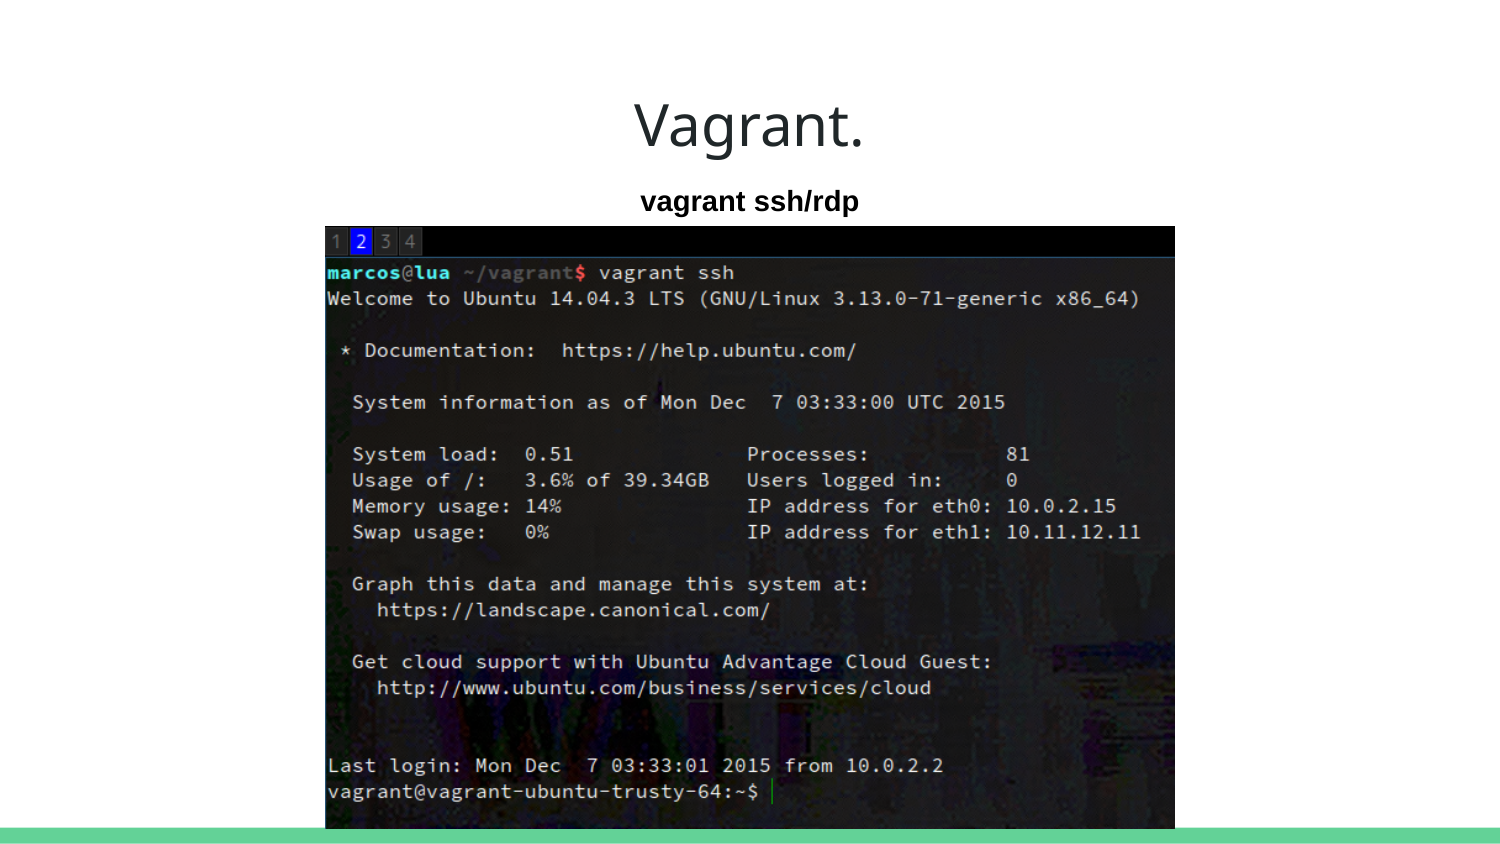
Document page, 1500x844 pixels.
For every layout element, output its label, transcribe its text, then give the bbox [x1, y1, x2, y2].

text_box vagrant ssh/rdp [387, 166, 1113, 225]
picture [325, 226, 1175, 829]
title Vagrant. [51, 72, 1449, 167]
